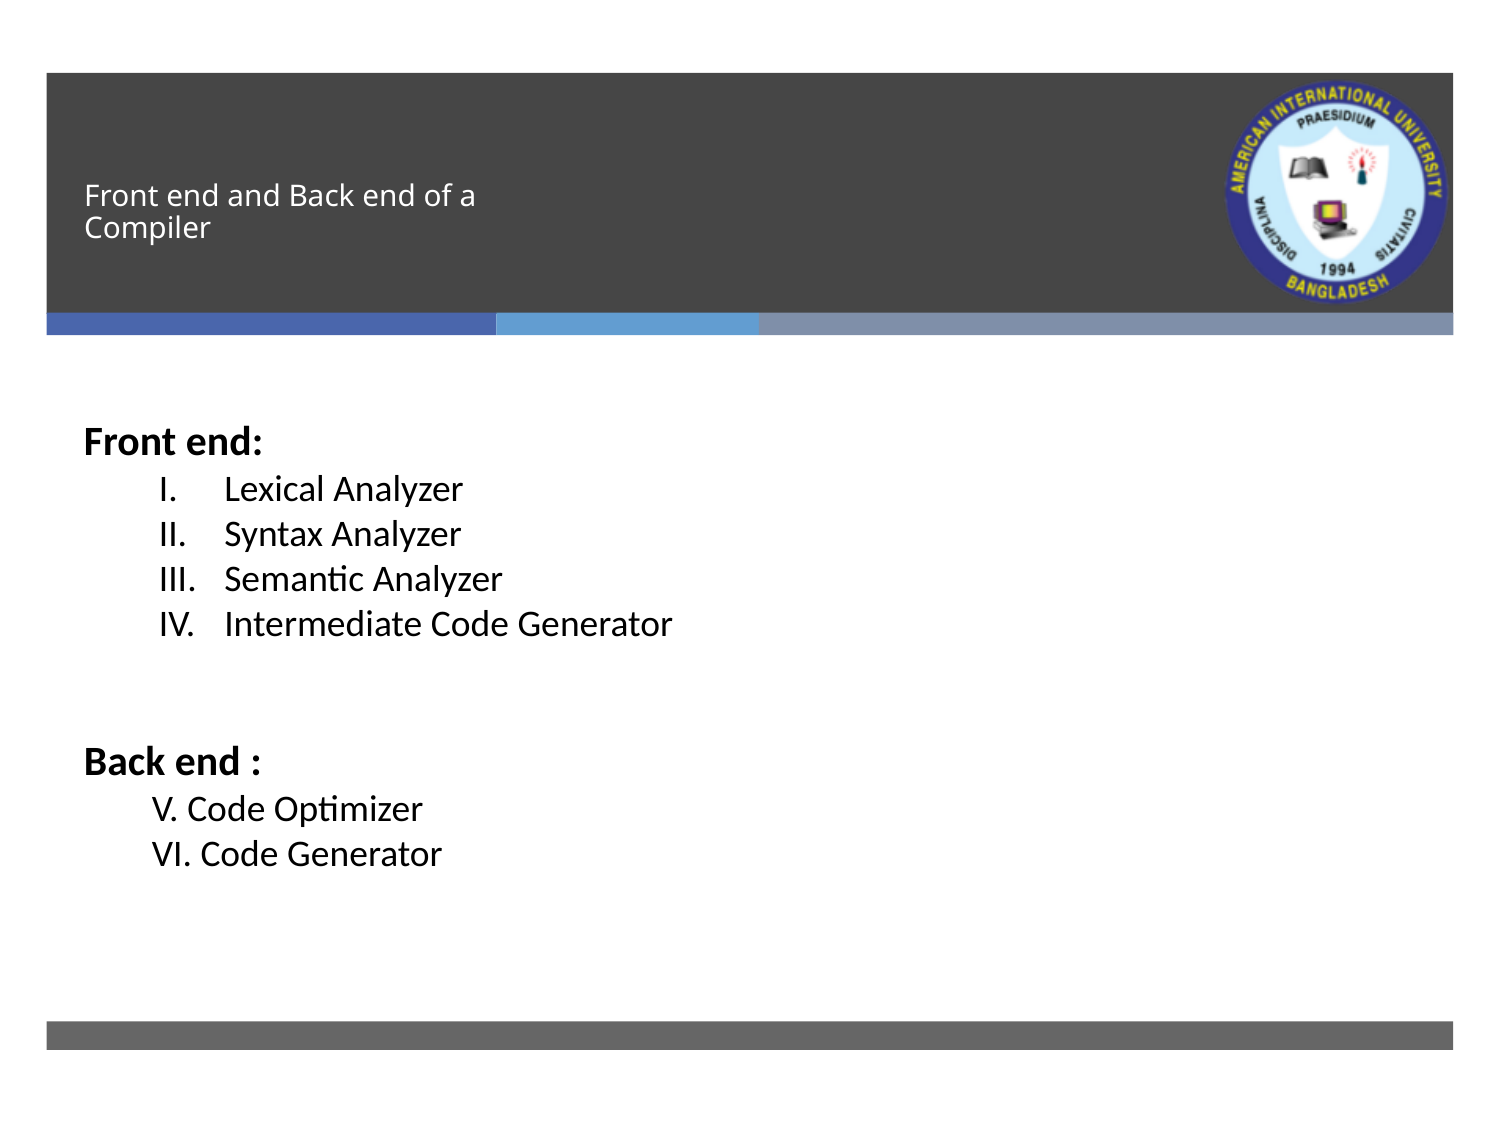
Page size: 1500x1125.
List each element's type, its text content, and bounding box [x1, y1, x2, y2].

text_box Front end: Lexical Analyzer Syntax Analyzer Semantic Analyzer Intermediate Code Generator Back end : V. Code Optimizer VI. Code Generator [69, 356, 1468, 1017]
title Front end and Back end of a Compiler [69, 73, 1351, 253]
picture [1220, 75, 1454, 310]
